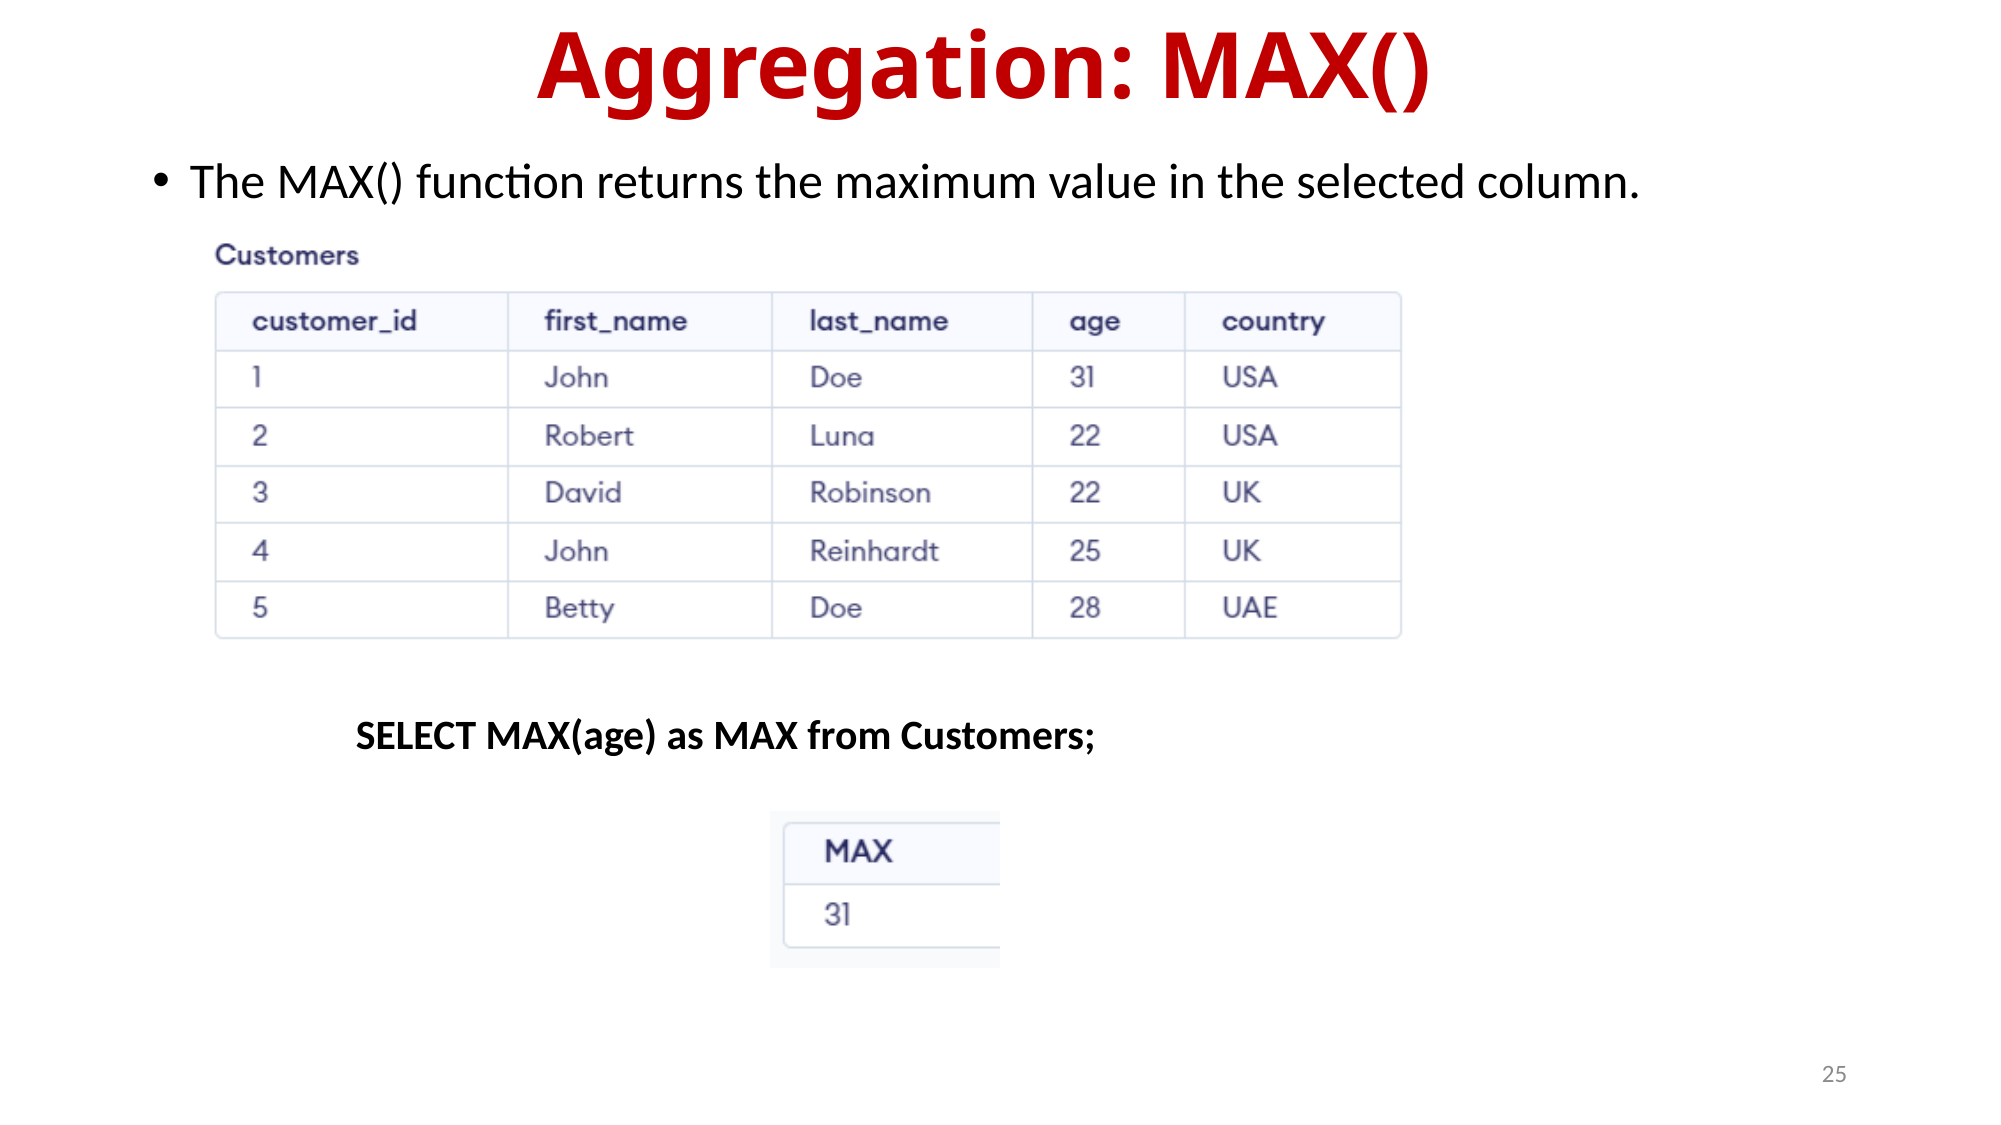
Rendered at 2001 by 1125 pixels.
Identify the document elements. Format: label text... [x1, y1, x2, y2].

text_box SELECT MAX(age) as MAX from Customers; [340, 700, 1625, 766]
picture [770, 811, 1000, 968]
picture [201, 235, 1413, 650]
list The MAX() function returns the maximum value in the selected column. [137, 147, 1863, 862]
title Aggregation: MAX() [122, 0, 1848, 178]
slide_number 25 [1412, 1042, 1863, 1103]
